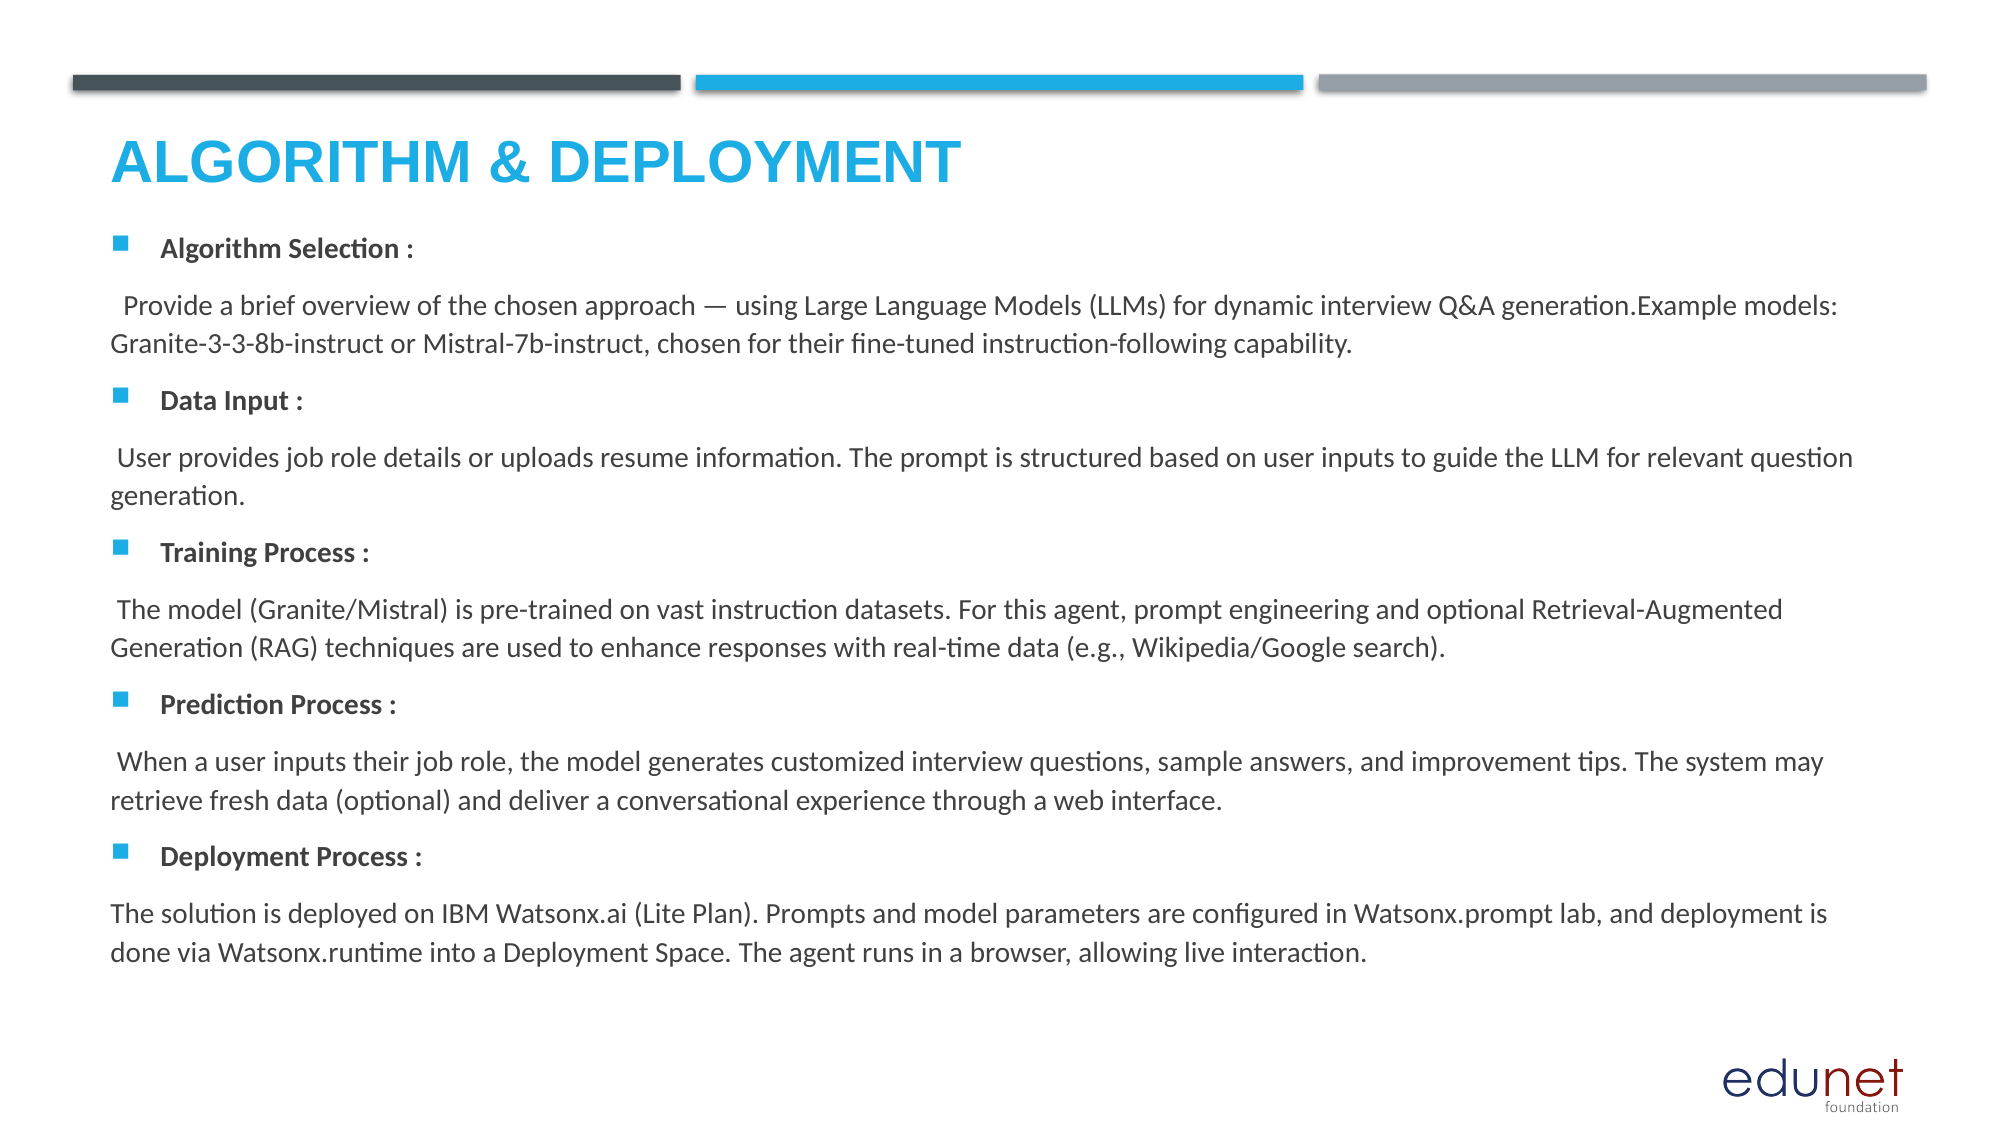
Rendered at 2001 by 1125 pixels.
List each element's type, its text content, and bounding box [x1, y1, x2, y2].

list Algorithm Selection : Provide a brief overview of the chosen approach — using Large Language Models (LLMs) for dynamic interview Q&A generation.Example models: Granite-3-3-8b-instruct or Mistral-7b-instruct, chosen for their fine-tuned instruction-following capability. Data Input : User provides job role details or uploads resume information. The prompt is structured based on user inputs to guide the LLM for relevant question generation. Training Process : The model (Granite/Mistral) is pre-trained on vast instruction datasets. For this agent, prompt engineering and optional Retrieval-Augmented Generation (RAG) techniques are used to enhance responses with real-time data (e.g., Wikipedia/Google search). Prediction Process : When a user inputs their job role, the model generates customized interview questions, sample answers, and improvement tips. The system may retrieve fresh data (optional) and deliver a conversational experience through a web interface. Deployment Process : The solution is deployed on IBM Watsonx.ai (Lite Plan). Prompts and model parameters are configured in Watsonx.prompt lab, and deployment is done via Watsonx.runtime into a Deployment Space. The agent runs in a browser, allowing live interaction. [95, 213, 1905, 981]
picture [1719, 1056, 1905, 1116]
title Algorithm & Deployment [95, 115, 1905, 203]
